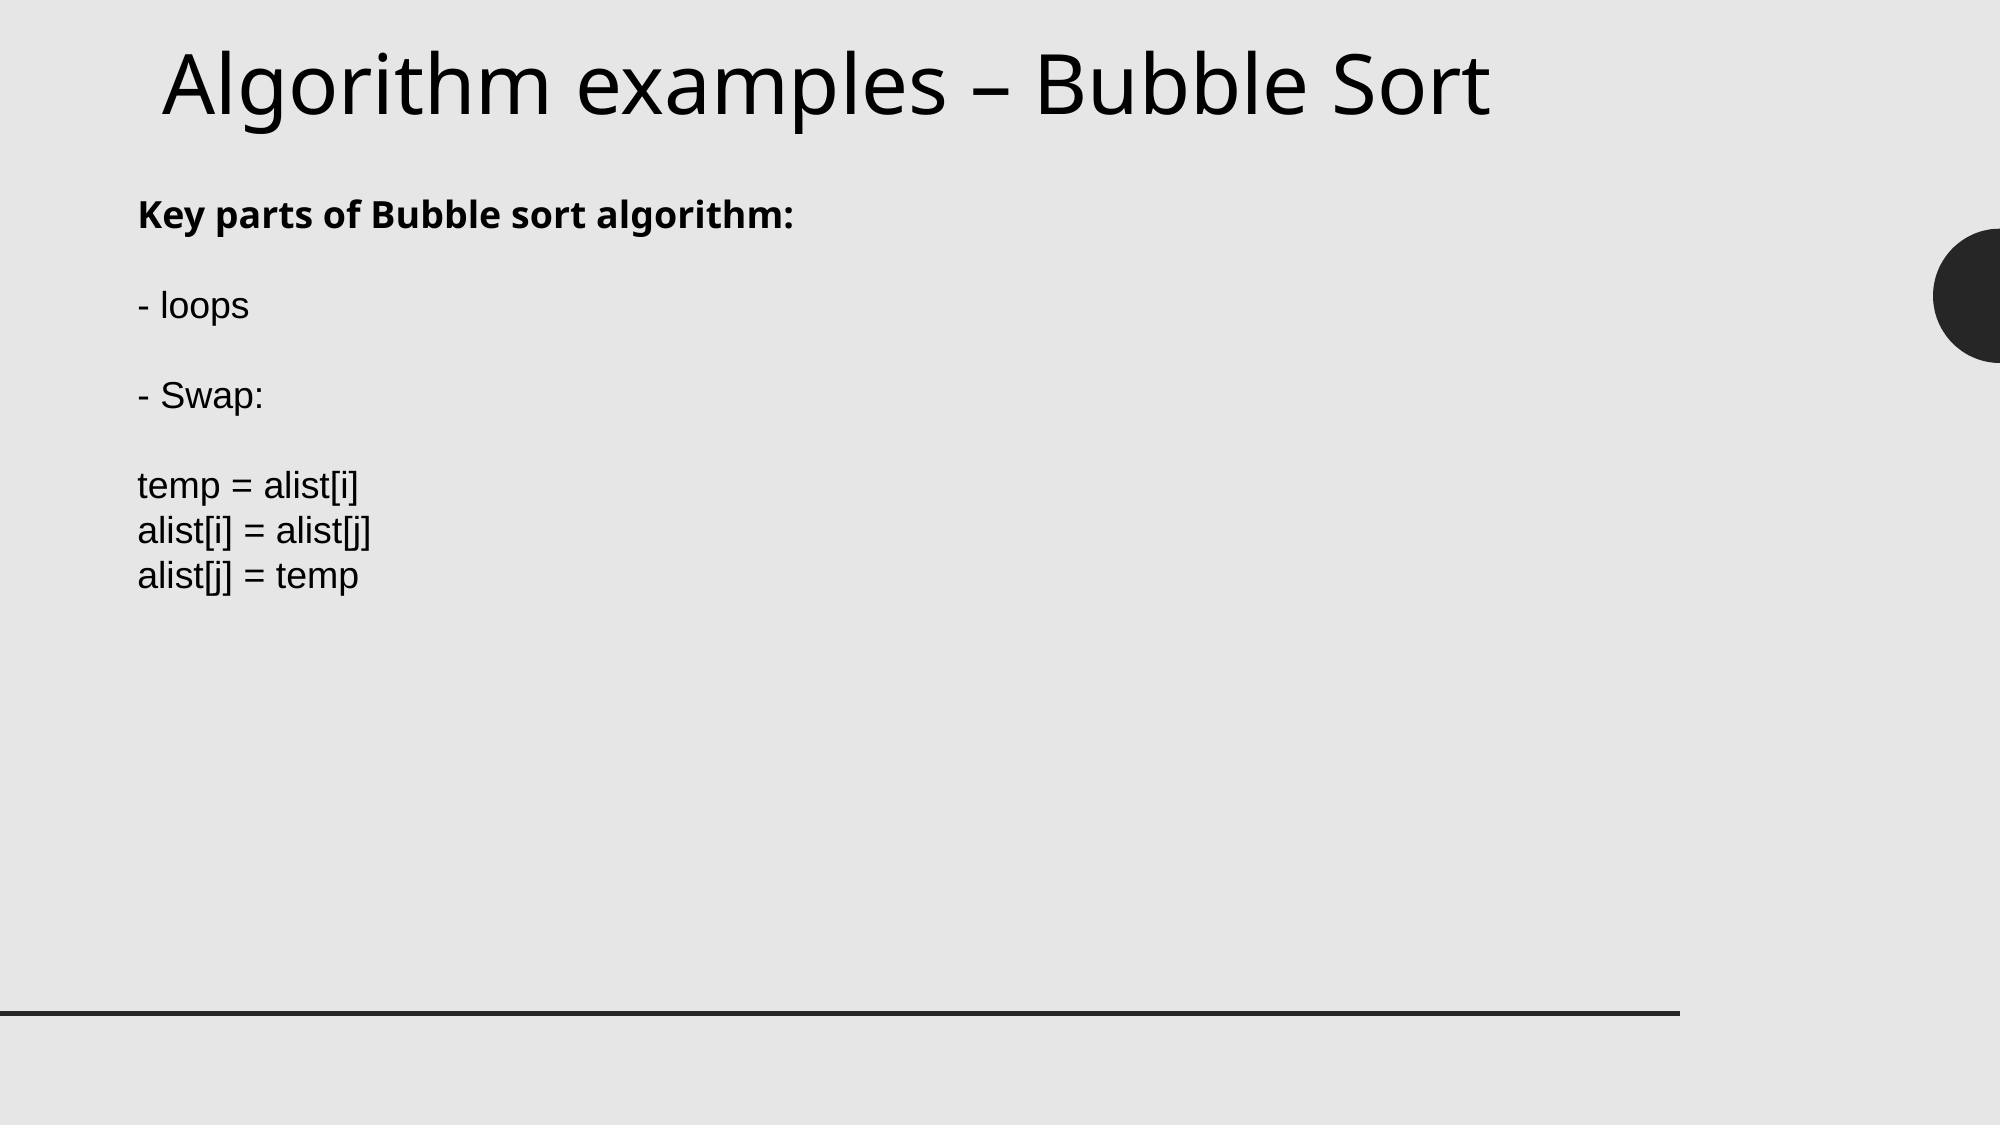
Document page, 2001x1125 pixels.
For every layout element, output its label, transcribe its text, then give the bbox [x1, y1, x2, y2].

text_box Algorithm examples – Bubble Sort [147, 23, 1545, 139]
text_box Key parts of Bubble sort algorithm: - loops - Swap: temp = alist[i] alist[i] = alist[j] alist[j] = temp [122, 183, 1616, 694]
